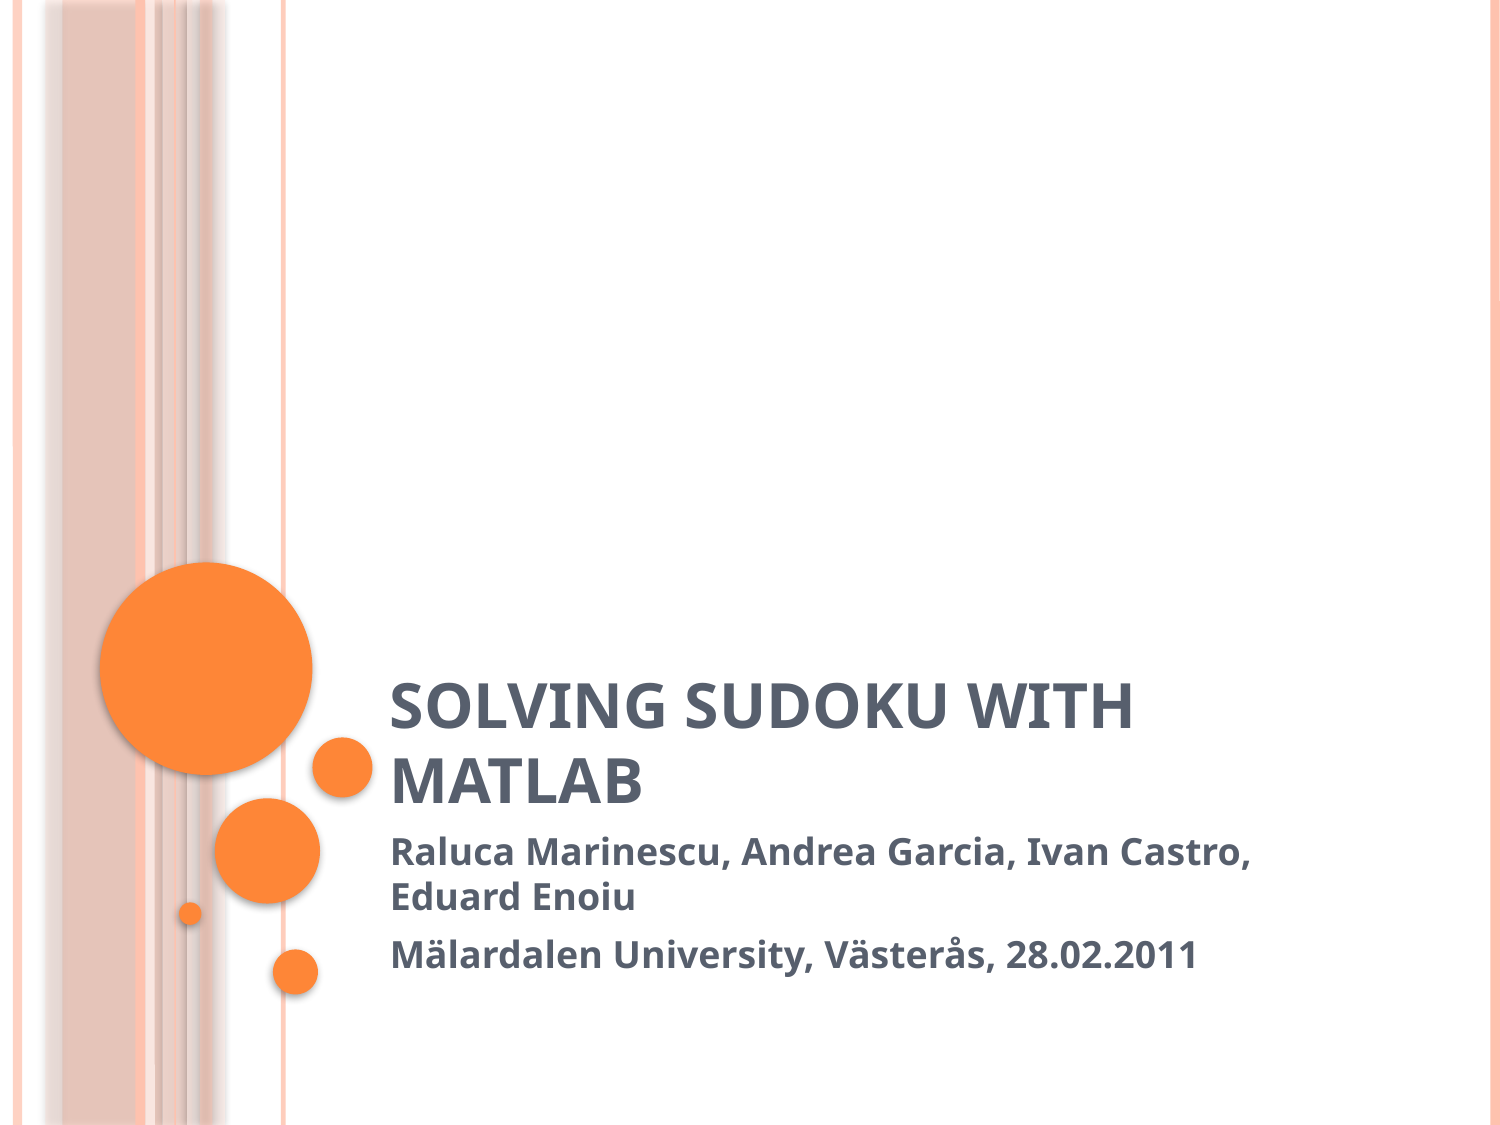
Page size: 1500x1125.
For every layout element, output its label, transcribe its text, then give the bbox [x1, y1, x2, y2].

title SOLVING SUDOKU WITH MATLAB [375, 512, 1388, 820]
subtitle Raluca Marinescu, Andrea Garcia, Ivan Castro, Eduard Enoiu Mälardalen University, Västerås, 28.02.2011 [375, 820, 1388, 1046]
